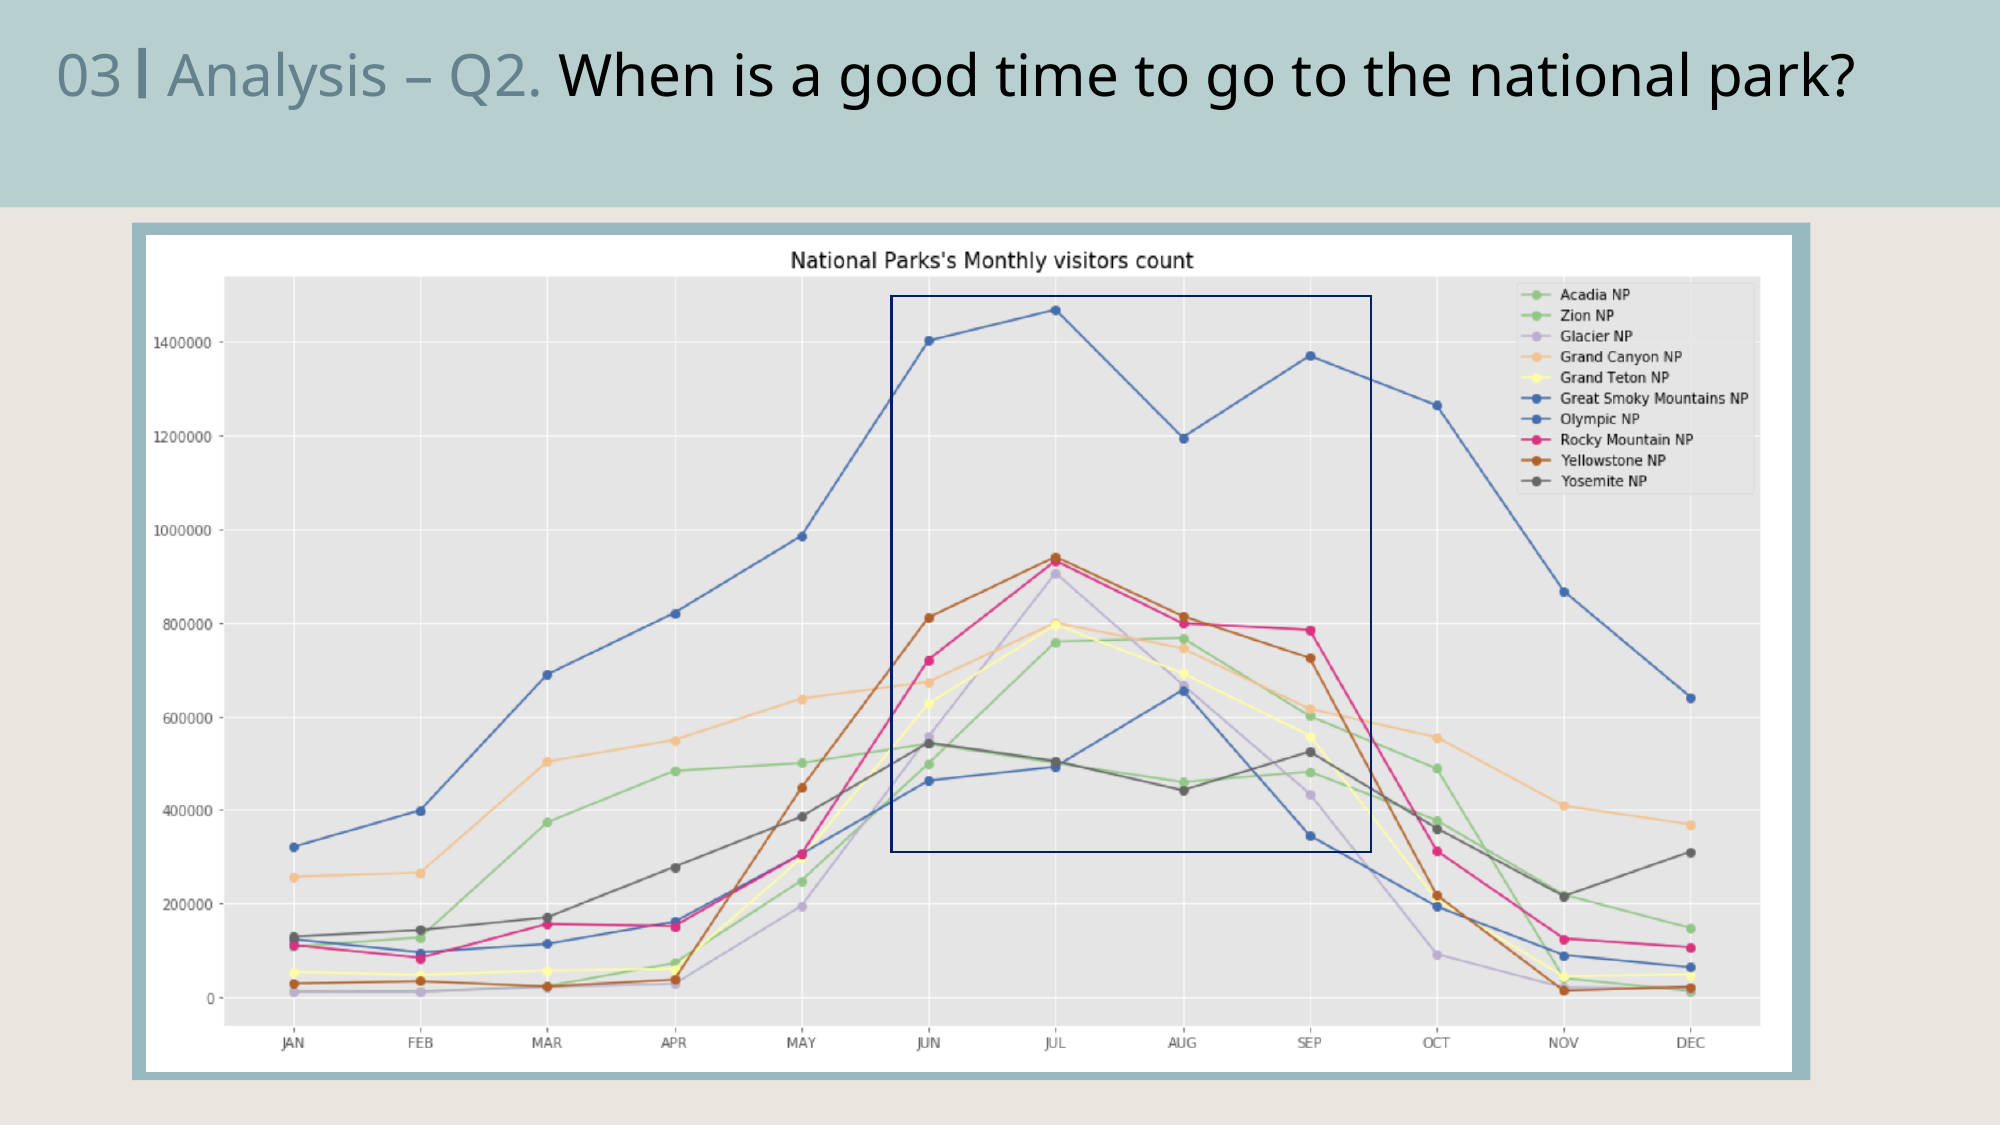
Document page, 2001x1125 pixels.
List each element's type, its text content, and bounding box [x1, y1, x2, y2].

text_box [131, 221, 1811, 1081]
text_box Analysis – Q2. When is a good time to go to the national park? [152, 30, 1944, 115]
picture [146, 235, 1792, 1072]
text_box [0, 0, 2000, 208]
text_box 03 [41, 30, 152, 115]
text_box [137, 47, 147, 99]
